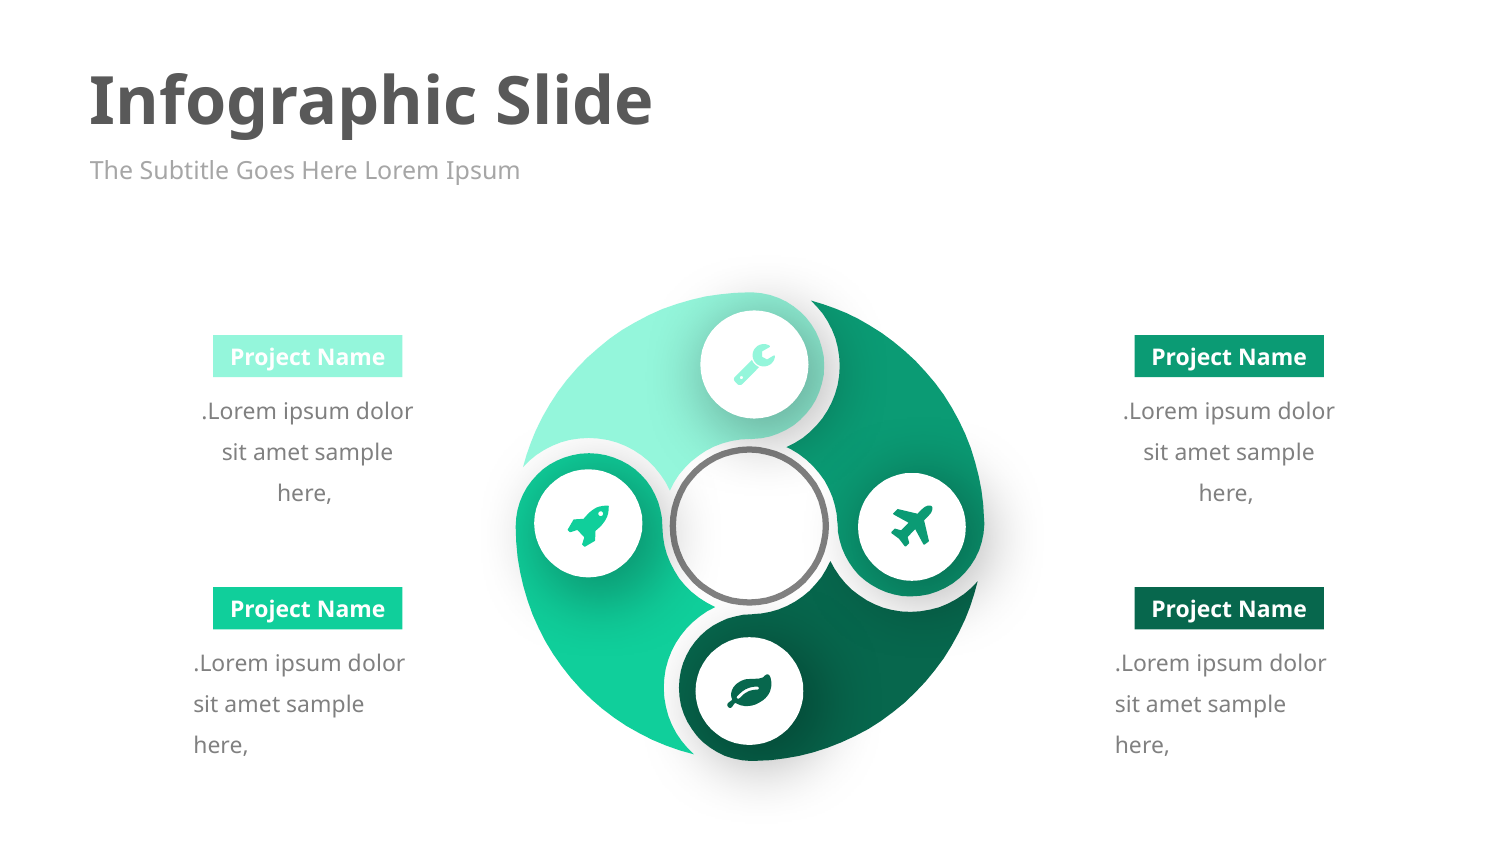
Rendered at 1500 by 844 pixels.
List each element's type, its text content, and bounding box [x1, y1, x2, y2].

text_box The Subtitle Goes Here Lorem Ipsum [75, 146, 788, 192]
text_box [727, 674, 772, 708]
text_box [891, 505, 933, 547]
text_box Project Name [213, 335, 403, 375]
text_box .Lorem ipsum dolor sit amet sample here, [178, 627, 437, 766]
text_box .Lorem ipsum dolor sit amet sample here, [1099, 375, 1359, 514]
text_box [534, 469, 643, 578]
text_box [528, 586, 716, 755]
text_box Project Name [213, 587, 403, 627]
text_box Project Name [1134, 587, 1324, 627]
text_box [522, 295, 711, 491]
text_box [786, 565, 961, 736]
text_box Infographic Slide [75, 50, 1013, 146]
text_box .Lorem ipsum dolor sit amet sample here, [1099, 627, 1359, 766]
text_box .Lorem ipsum dolor sit amet sample here, [178, 375, 437, 514]
text_box [695, 637, 804, 745]
text_box [567, 505, 609, 547]
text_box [733, 343, 776, 386]
text_box [858, 473, 966, 581]
text_box [811, 310, 972, 500]
text_box [700, 310, 809, 419]
text_box Project Name [1134, 335, 1324, 375]
text_box [685, 459, 826, 603]
